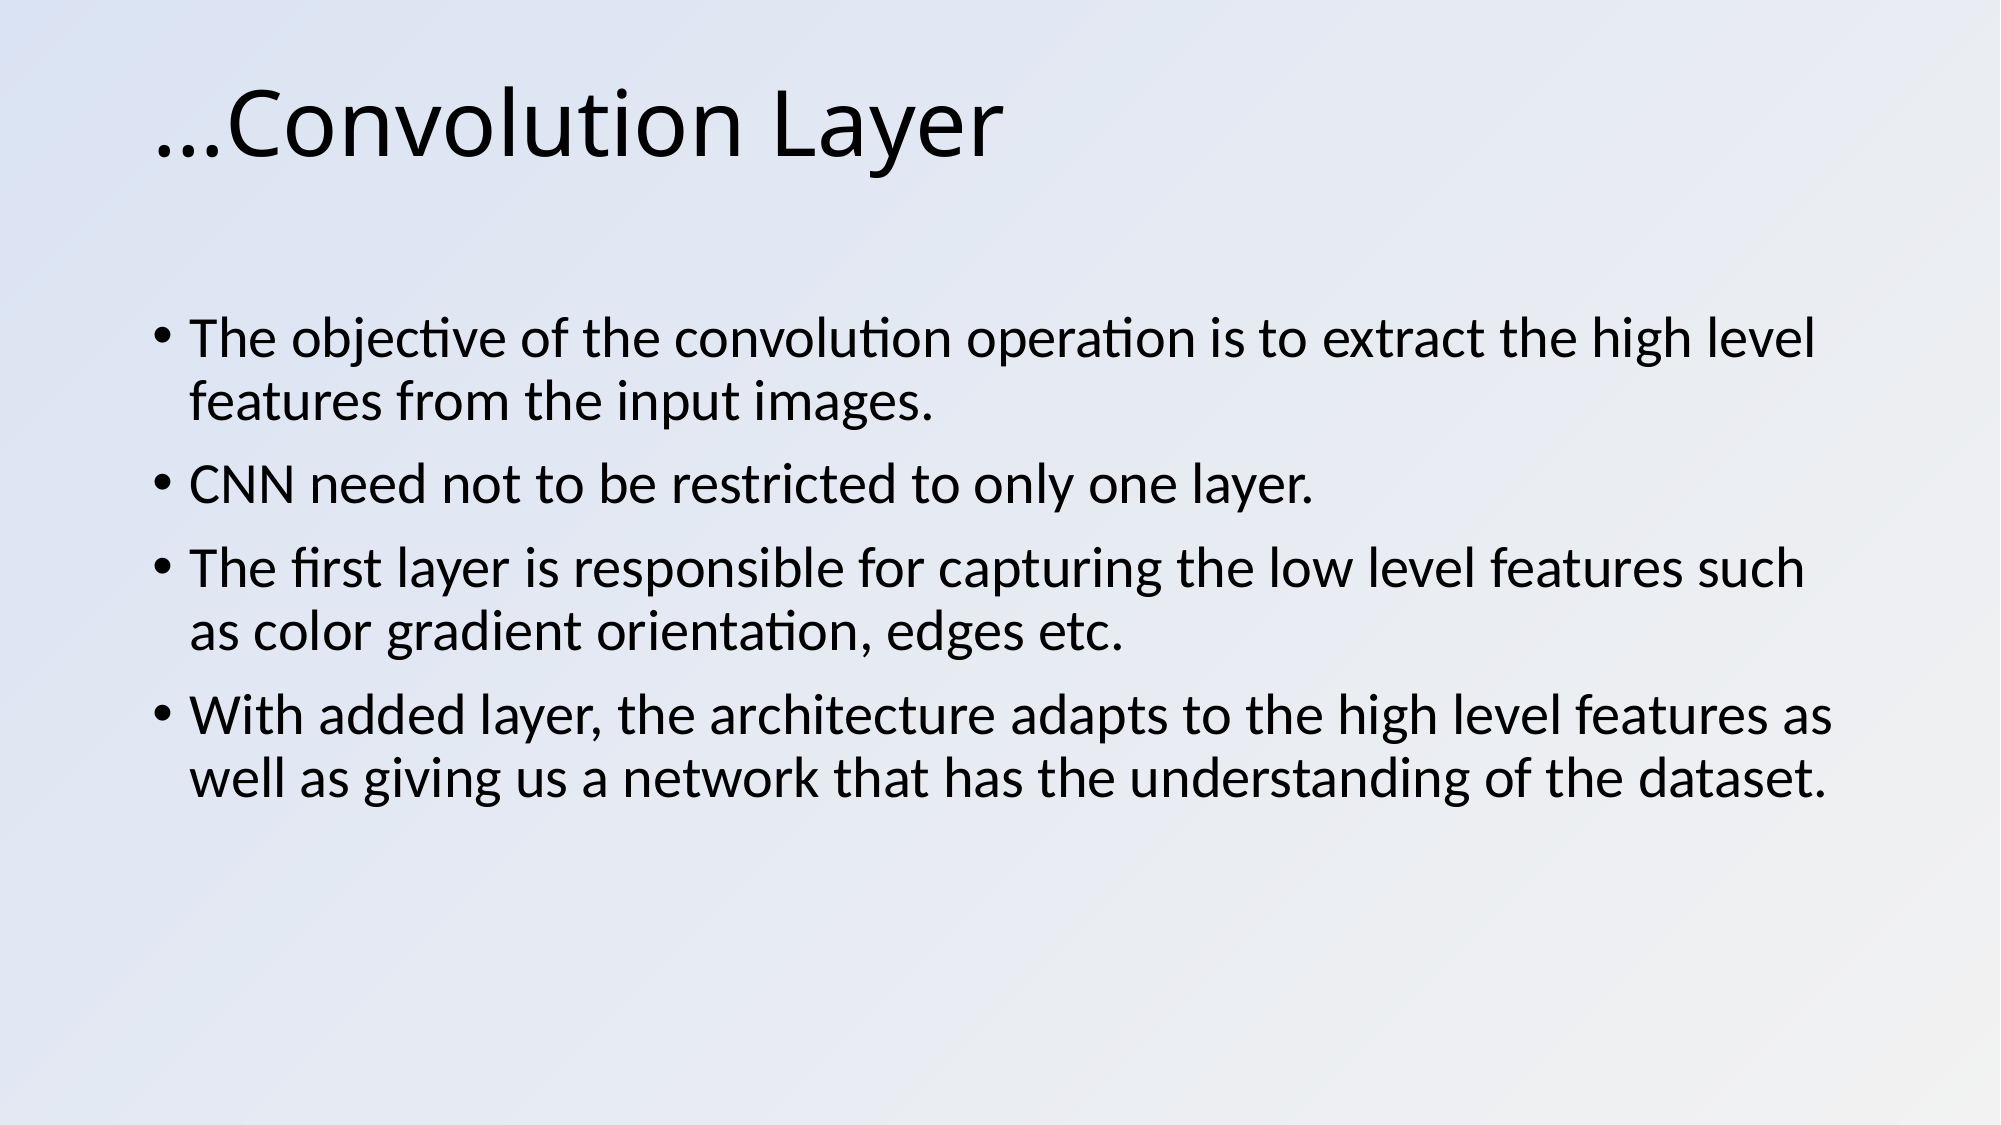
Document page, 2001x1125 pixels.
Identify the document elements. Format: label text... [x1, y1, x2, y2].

title …Convolution Layer [137, 59, 1863, 193]
list The objective of the convolution operation is to extract the high level features from the input images. CNN need not to be restricted to only one layer. The first layer is responsible for capturing the low level features such as color gradient orientation, edges etc. With added layer, the architecture adapts to the high level features as well as giving us a network that has the understanding of the dataset. [137, 299, 1863, 1014]
